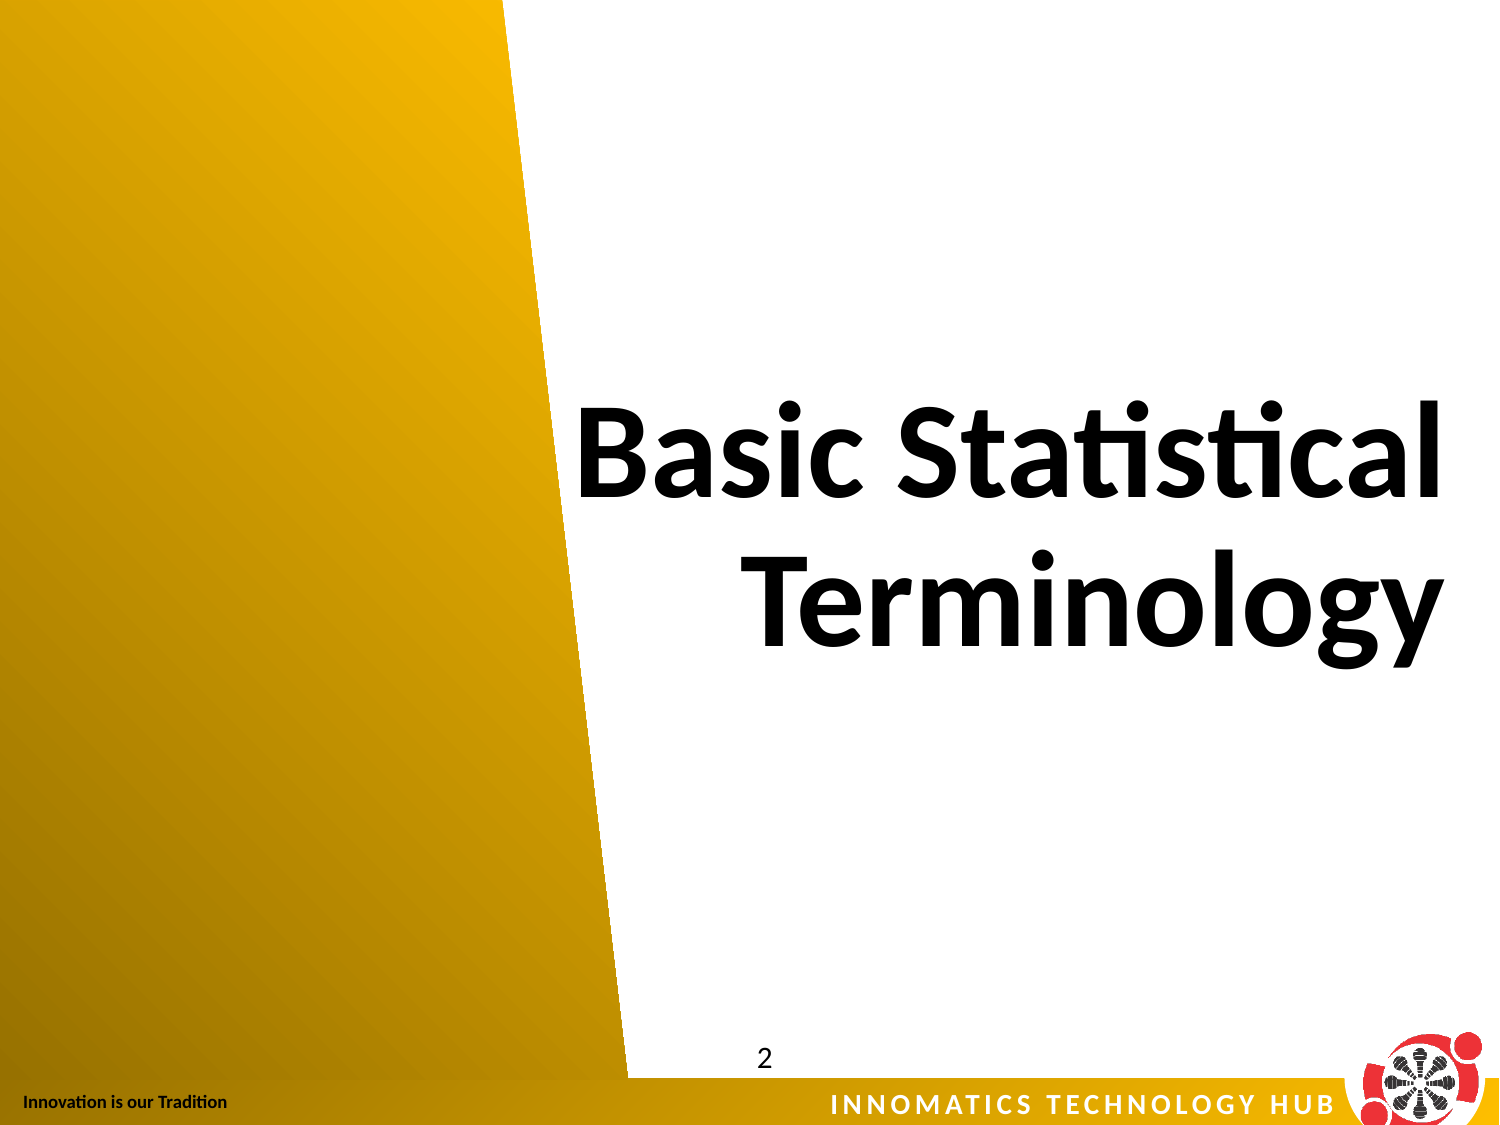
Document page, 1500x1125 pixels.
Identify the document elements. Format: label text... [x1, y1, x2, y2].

title Basic Statistical Terminology [93, 258, 1462, 684]
picture [1360, 1032, 1484, 1125]
